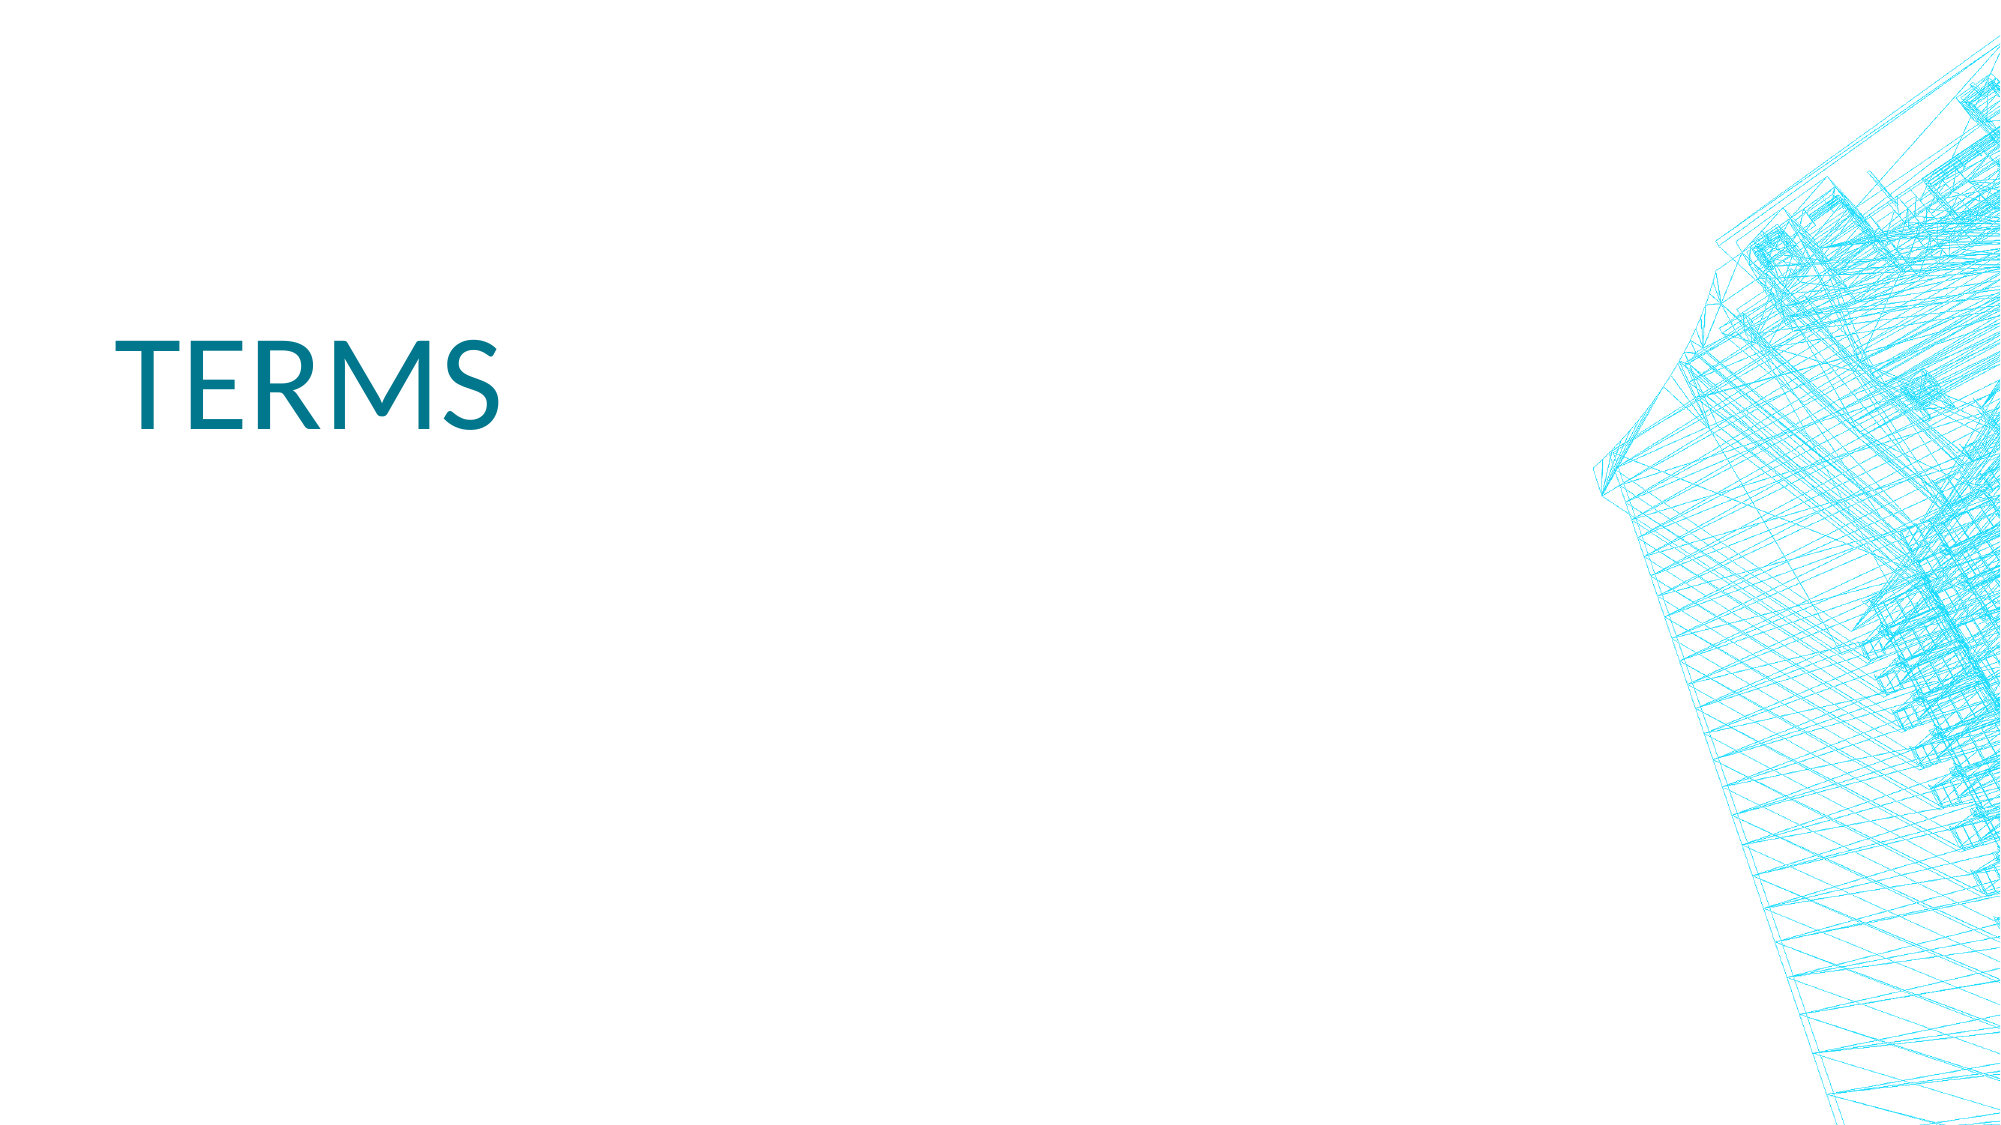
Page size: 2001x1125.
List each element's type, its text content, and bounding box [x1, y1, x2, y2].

title Terms [99, 135, 1525, 465]
picture [0, 0, 2001, 1125]
